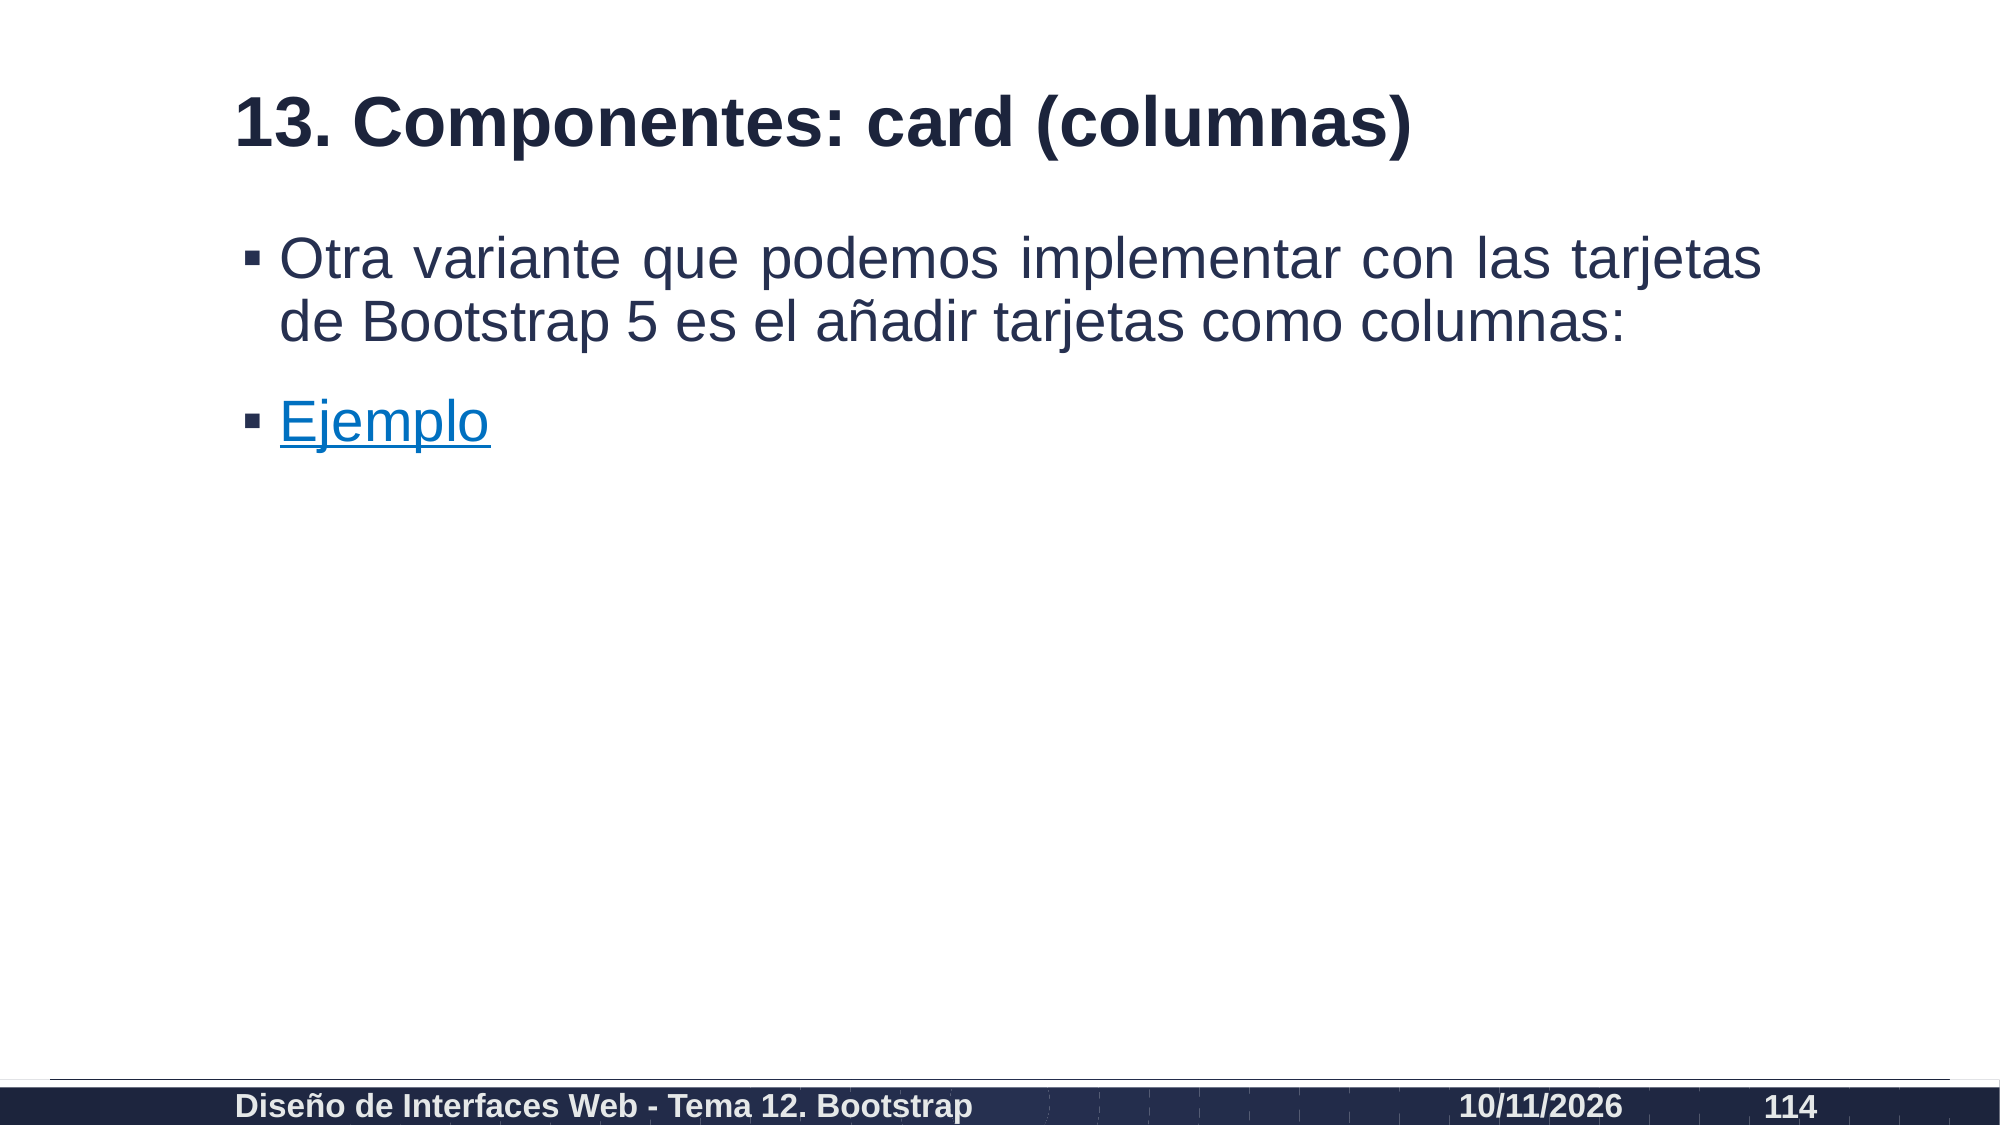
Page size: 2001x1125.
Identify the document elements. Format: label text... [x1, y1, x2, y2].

slide_number 114 [1674, 1085, 1833, 1125]
footer Diseño de Interfaces Web - Tema 12. Bootstrap [219, 1085, 1395, 1124]
list Otra variante que podemos implementar con las tarjetas de Bootstrap 5 es el añadir tarjetas como columnas: Ejemplo [219, 220, 1780, 989]
title 13. Componentes: card (columnas) [219, 76, 1780, 170]
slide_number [1420, 1085, 1639, 1124]
